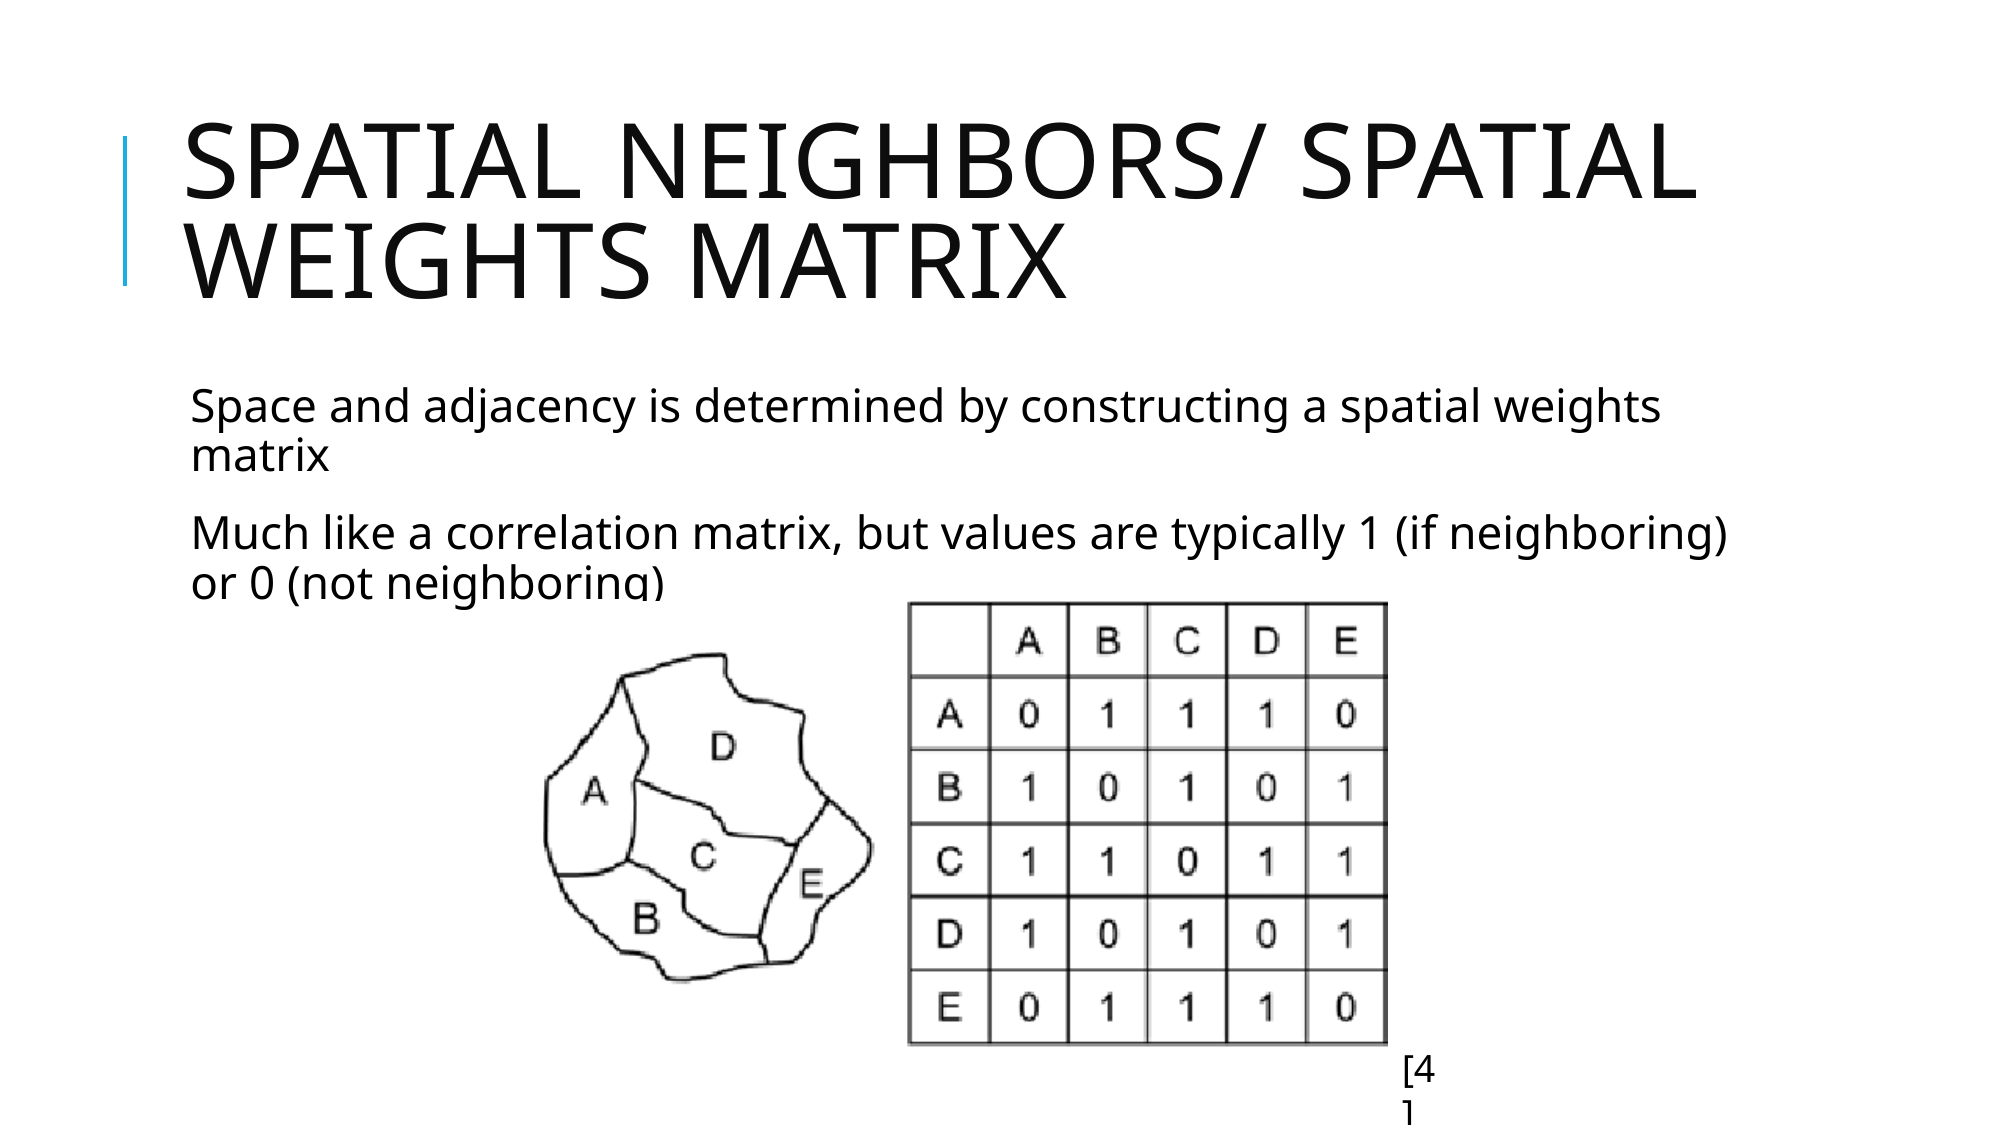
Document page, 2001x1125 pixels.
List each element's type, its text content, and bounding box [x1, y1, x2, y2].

title Spatial neighbors/ Spatial weights matrix [168, 96, 1763, 342]
text_box [4] [1387, 1037, 1461, 1125]
list Space and adjacency is determined by constructing a spatial weights matrix Much like a correlation matrix, but values are typically 1 (if neighboring) or 0 (not neighboring) [168, 375, 1763, 1035]
picture [543, 600, 1388, 1053]
